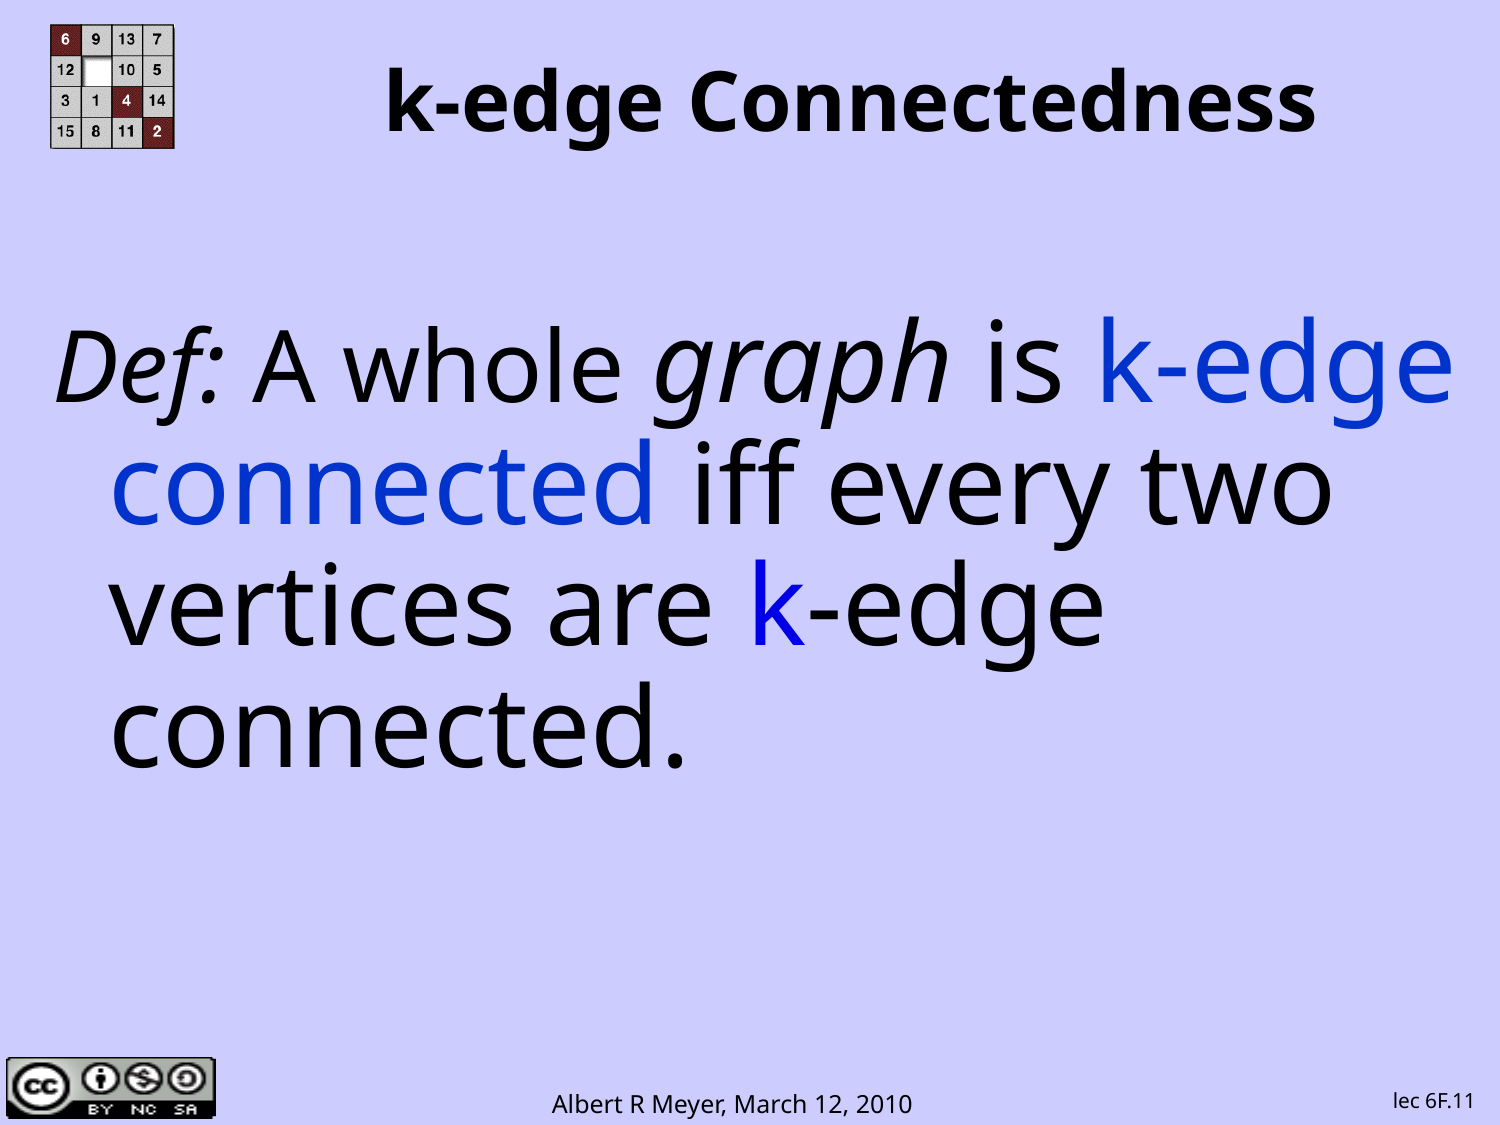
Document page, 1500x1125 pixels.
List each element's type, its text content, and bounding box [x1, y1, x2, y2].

picture [50, 24, 175, 149]
slide_number lec 6F.11 [1247, 1079, 1491, 1121]
list Def: A whole graph is k-edge connected iff every two vertices are k-edge connected. [37, 297, 1476, 817]
picture [6, 1057, 216, 1119]
title k-edge Connectedness [367, 0, 1377, 197]
